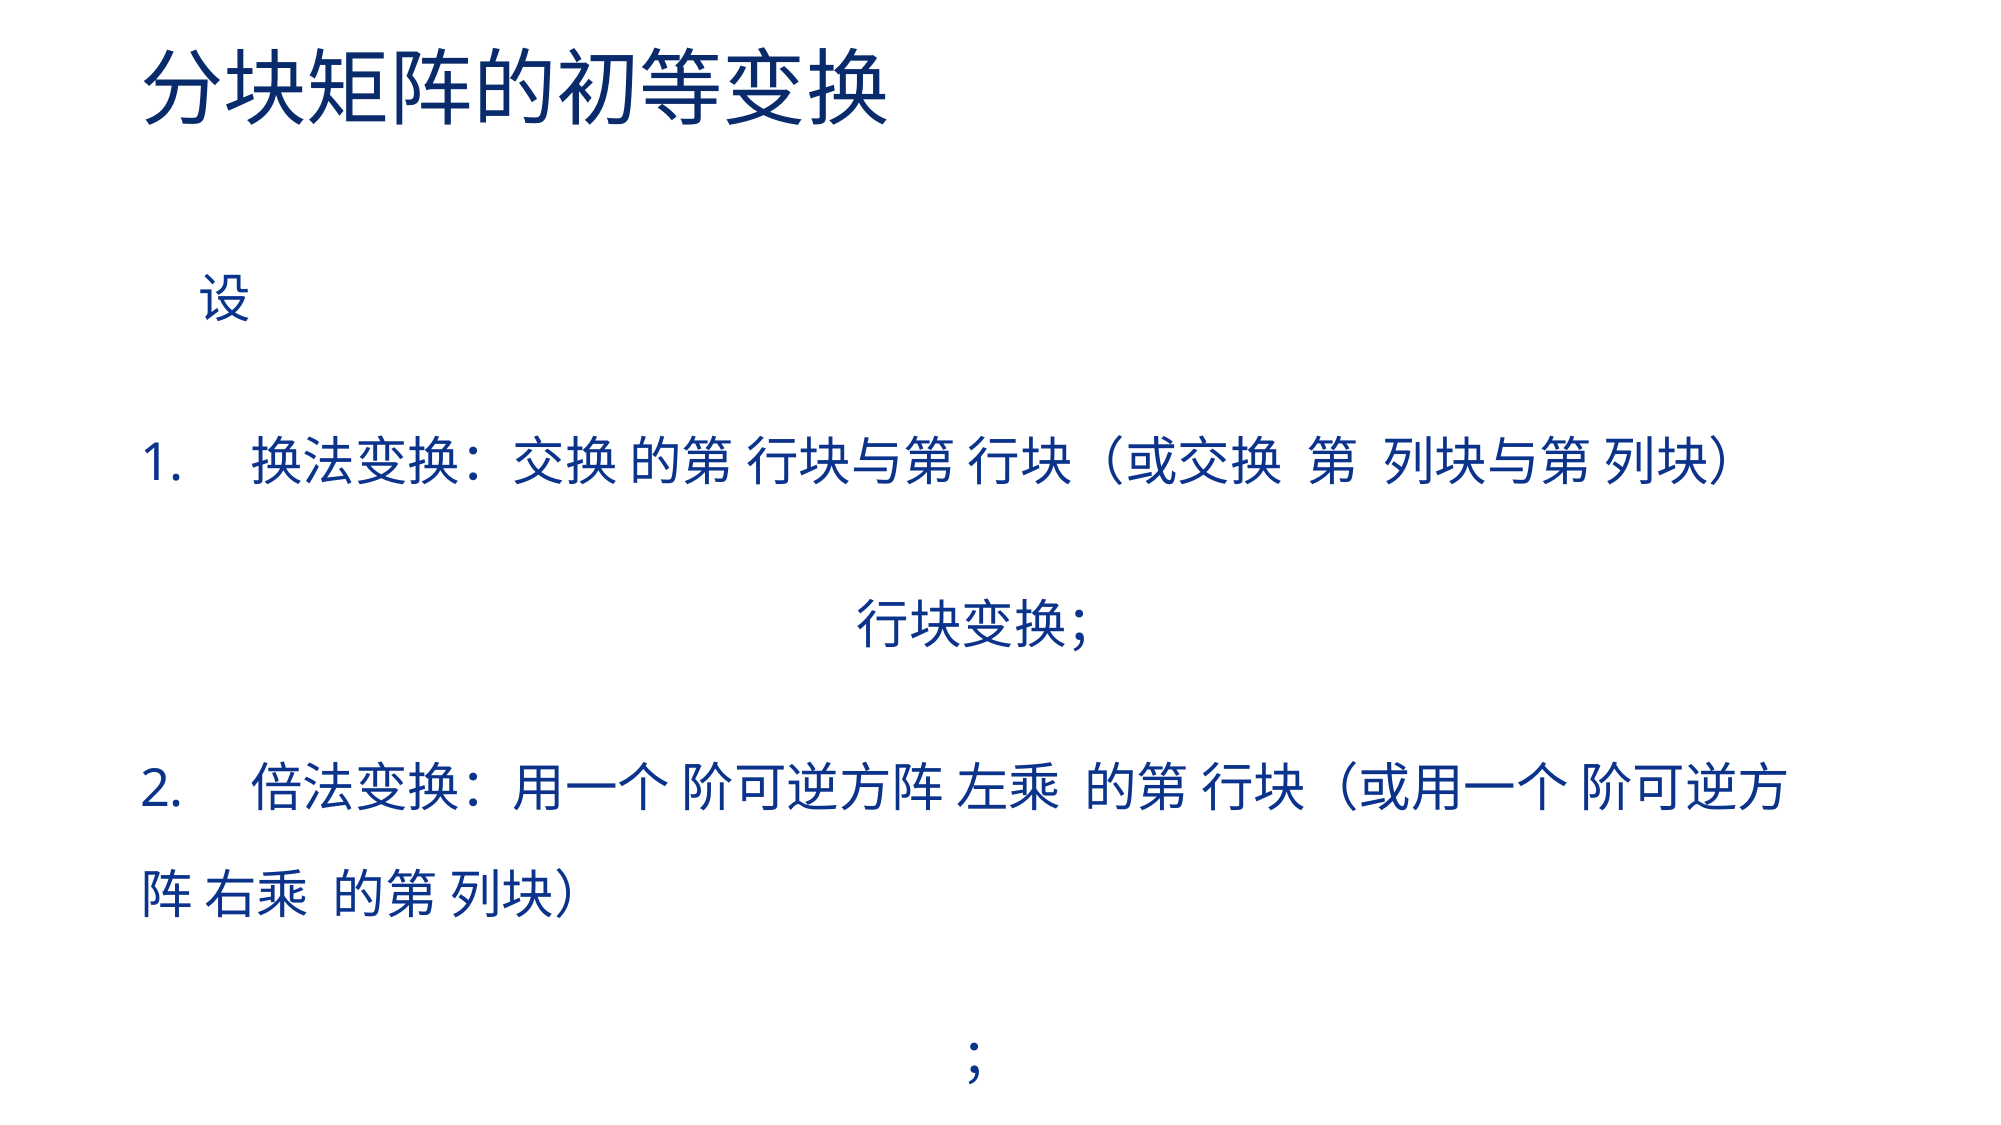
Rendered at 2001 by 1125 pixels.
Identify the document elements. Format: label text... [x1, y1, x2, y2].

text_box 分块矩阵的初等变换 [125, 28, 1662, 144]
